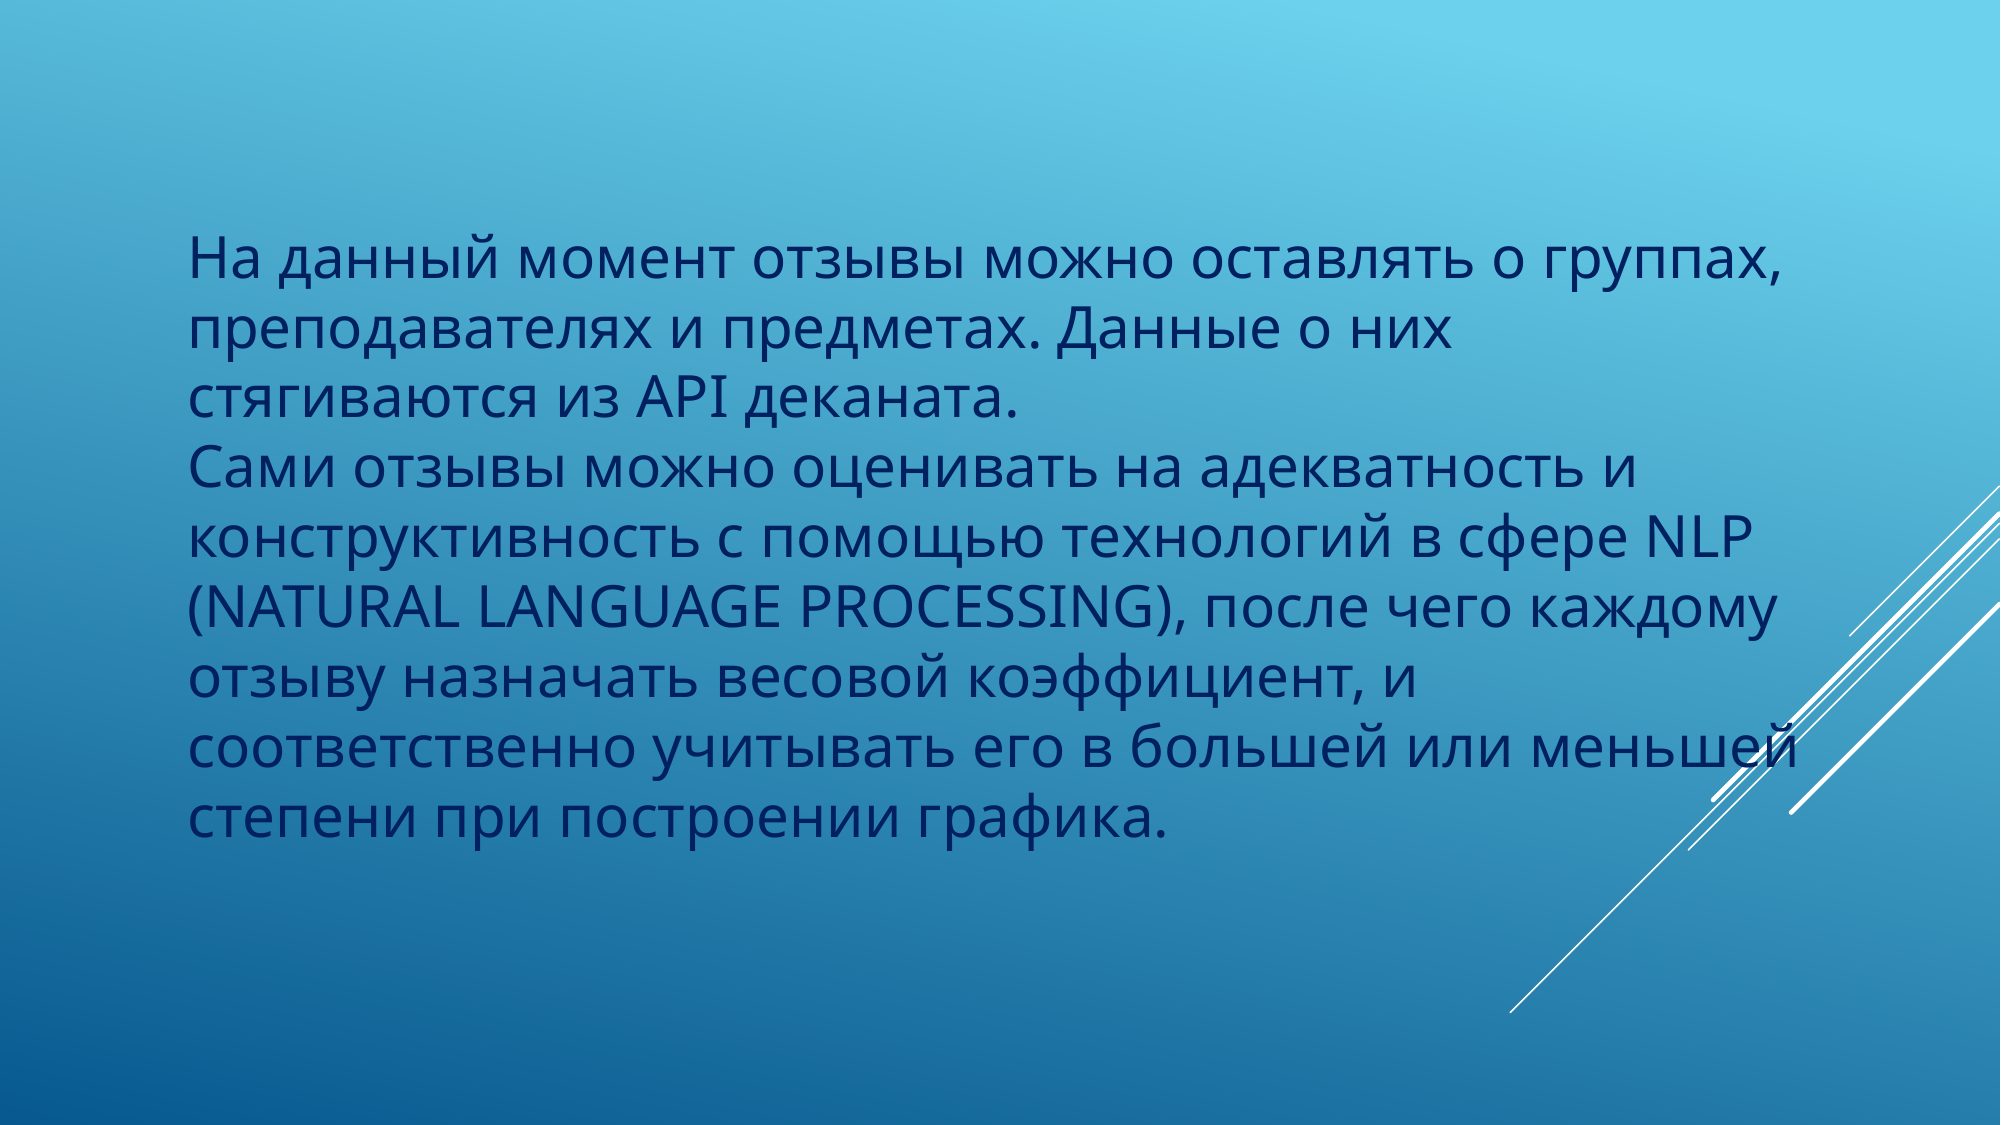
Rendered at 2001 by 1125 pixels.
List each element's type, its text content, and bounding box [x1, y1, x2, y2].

title На данный момент отзывы можно оставлять о группах, преподавателях и предметах. Данные о них стягиваются из API деканата. Сами отзывы можно оценивать на адекватность и конструктивность с помощью технологий в сфере NLP (NATURAL LANGUAGE PROCESSING), после чего каждому отзыву назначать весовой коэффициент, и соответственно учитывать его в большей или меньшей степени при построении графика. [172, 206, 1828, 857]
